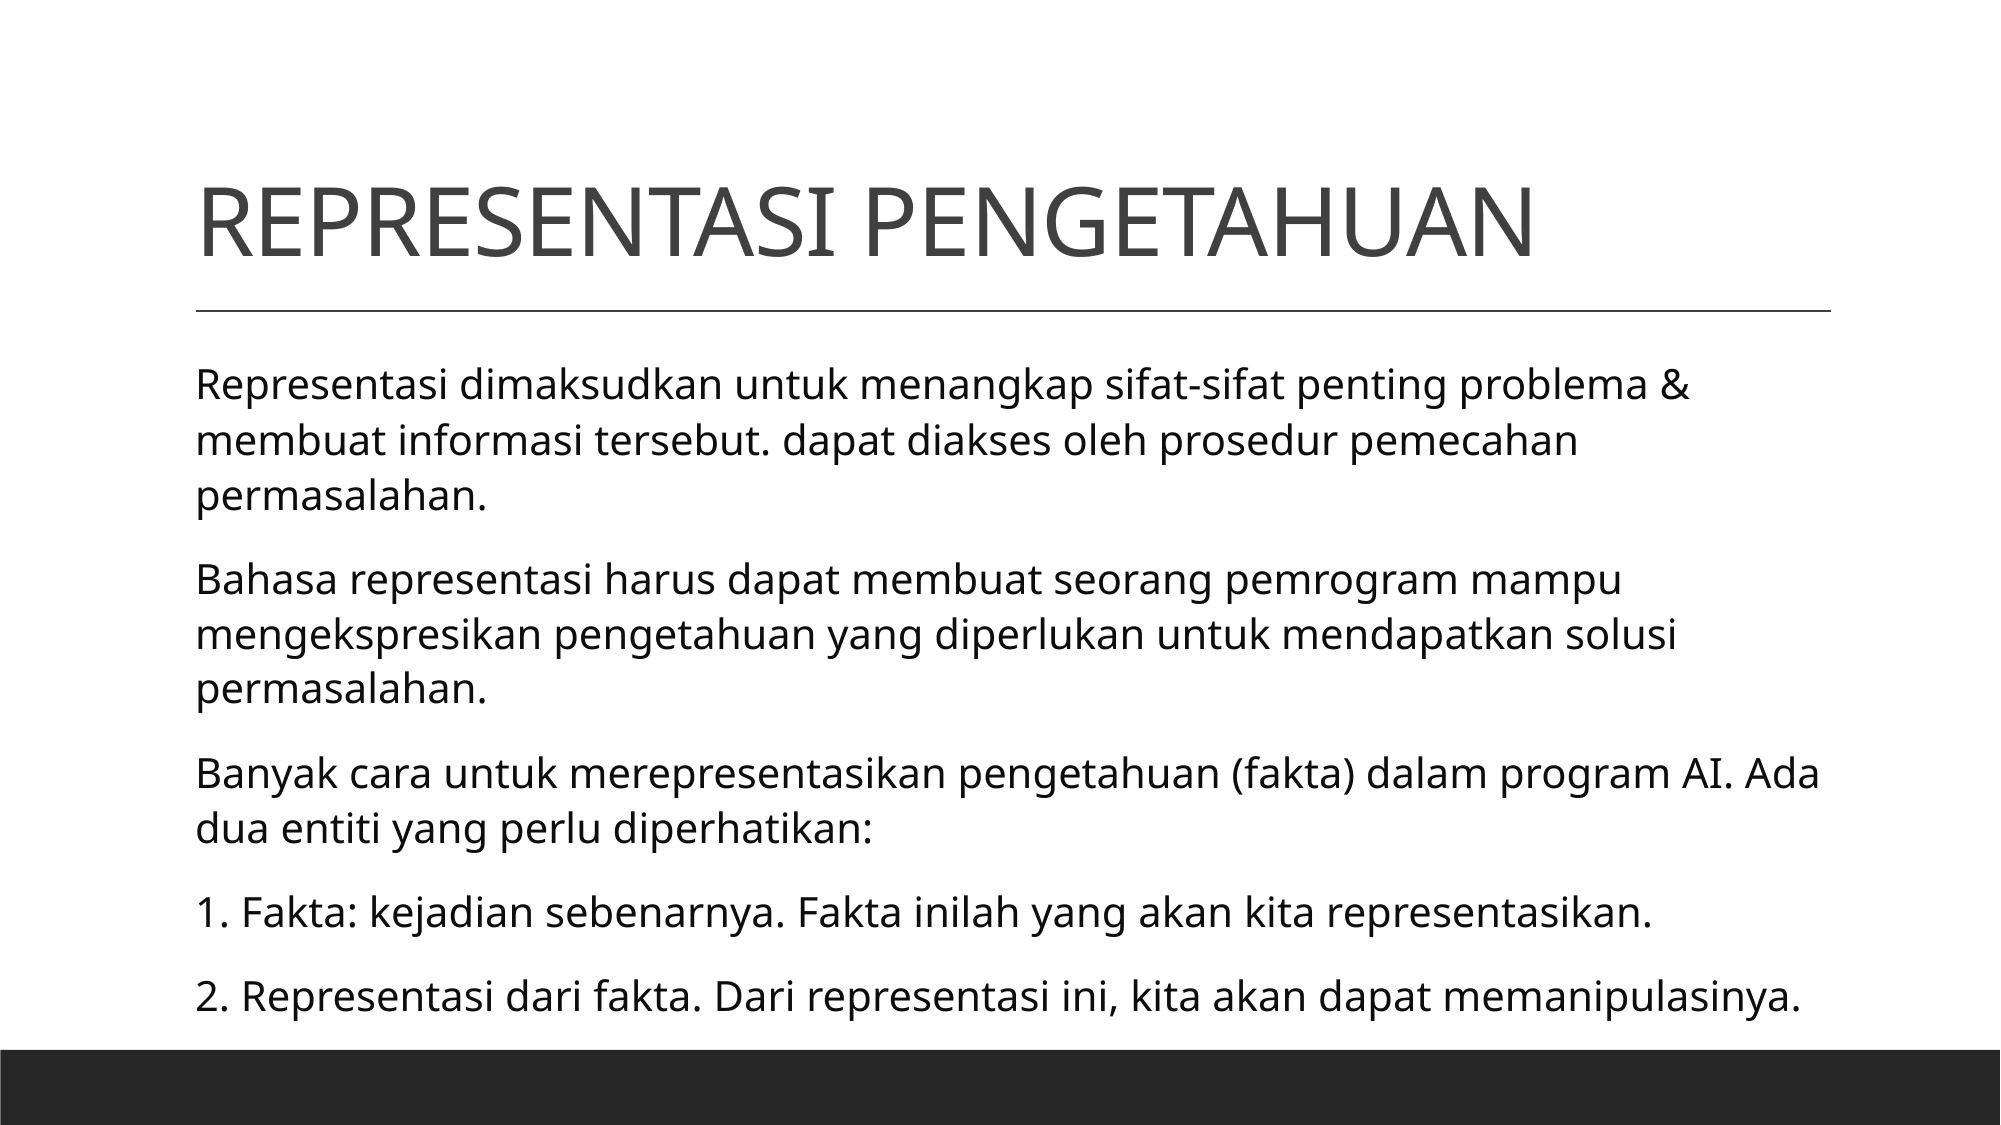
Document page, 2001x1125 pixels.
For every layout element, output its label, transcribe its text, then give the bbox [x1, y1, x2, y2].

title REPRESENTASI PENGETAHUAN [180, 47, 1830, 285]
list Representasi dimaksudkan untuk menangkap sifat-sifat penting problema & membuat informasi tersebut. dapat diakses oleh prosedur pemecahan permasalahan. Bahasa representasi harus dapat membuat seorang pemrogram mampu mengekspresikan pengetahuan yang diperlukan untuk mendapatkan solusi permasalahan. Banyak cara untuk merepresentasikan pengetahuan (fakta) dalam program AI. Ada dua entiti yang perlu diperhatikan: 1. Fakta: kejadian sebenarnya. Fakta inilah yang akan kita representasikan. 2. Representasi dari fakta. Dari representasi ini, kita akan dapat memanipulasinya. [180, 345, 1830, 963]
